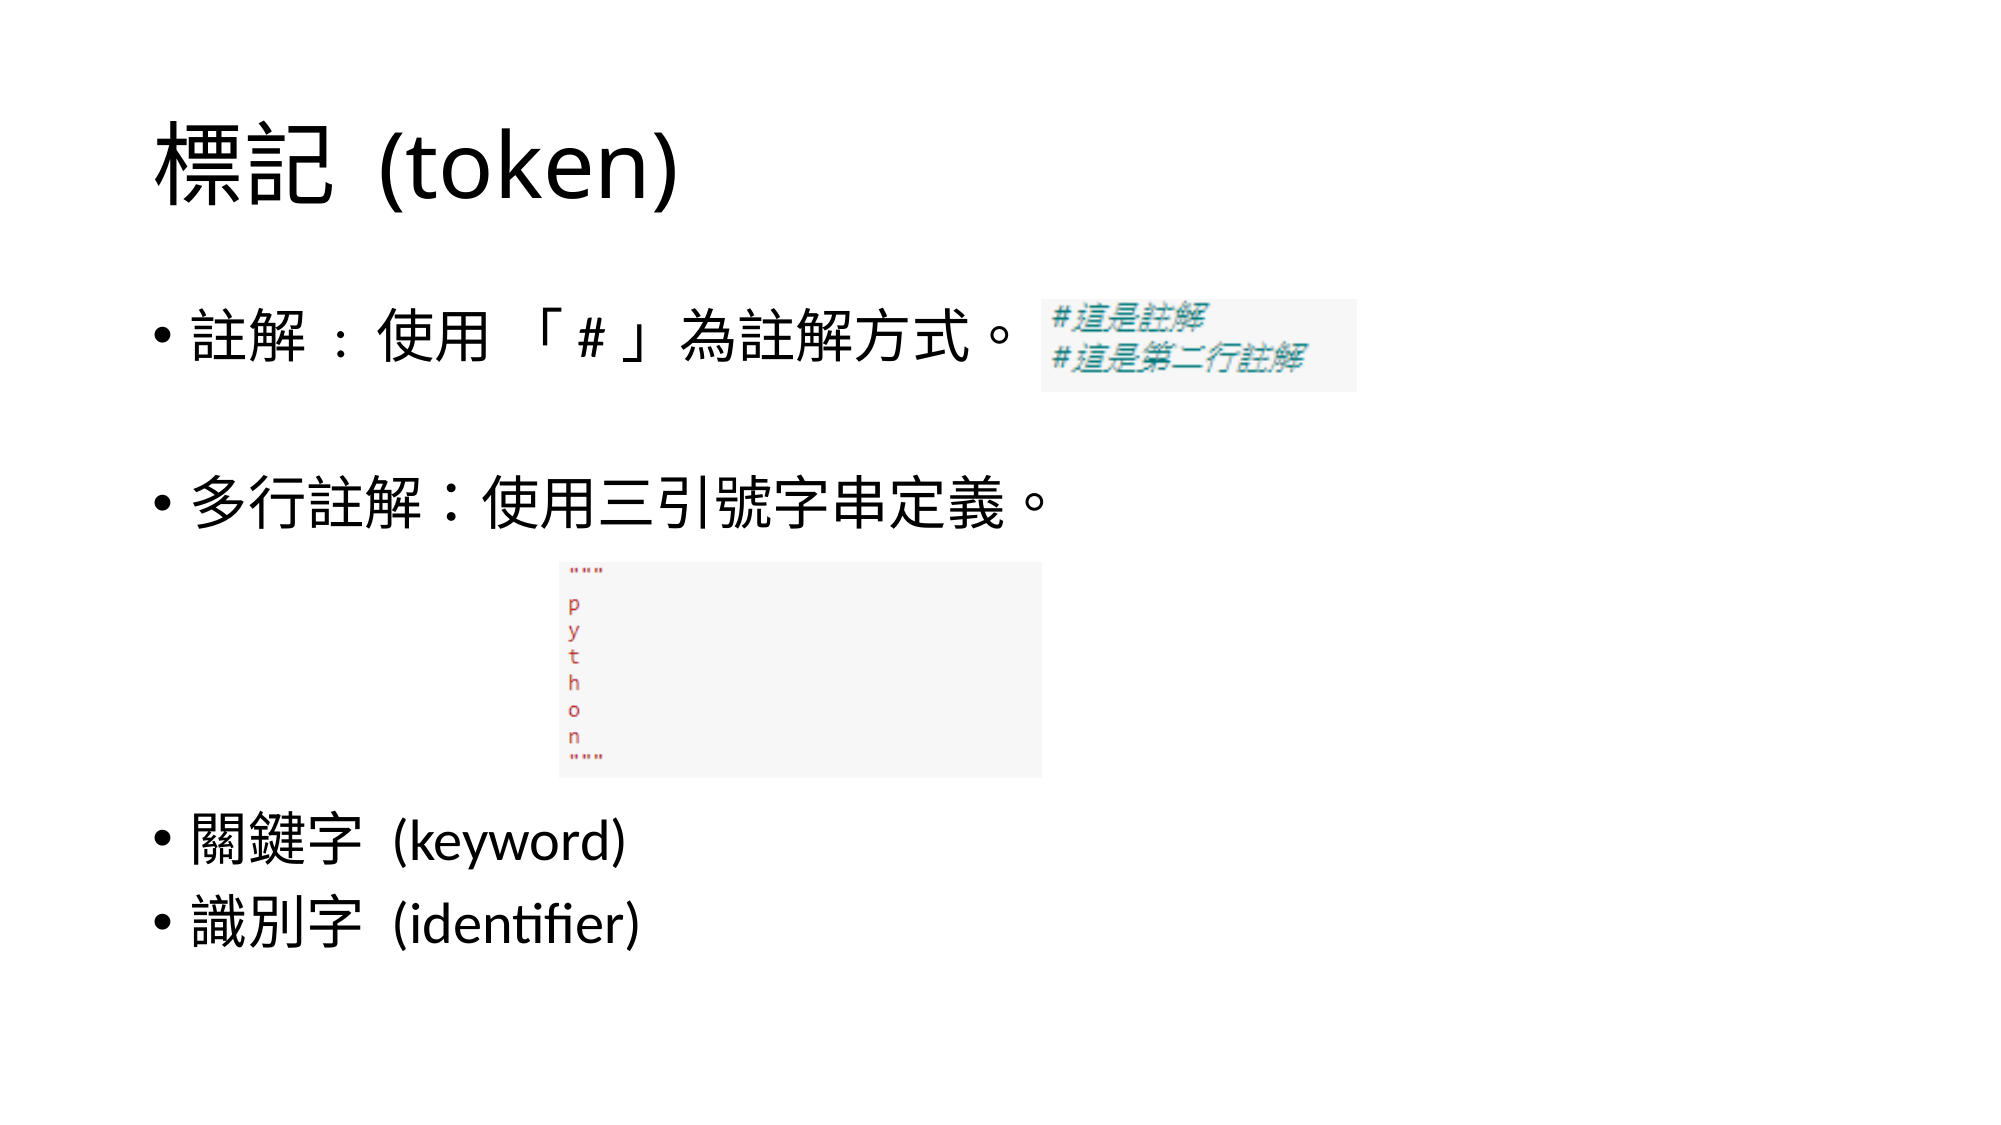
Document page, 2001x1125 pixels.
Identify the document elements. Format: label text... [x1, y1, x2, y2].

picture [559, 562, 1042, 779]
title 標記 (token) [137, 59, 1863, 278]
list 註解 : 使用 「#」為註解方式。 多行註解：使用三引號字串定義。 關鍵字 (keyword) 識別字 (identifier) [137, 299, 1863, 1014]
picture [1040, 299, 1357, 392]
